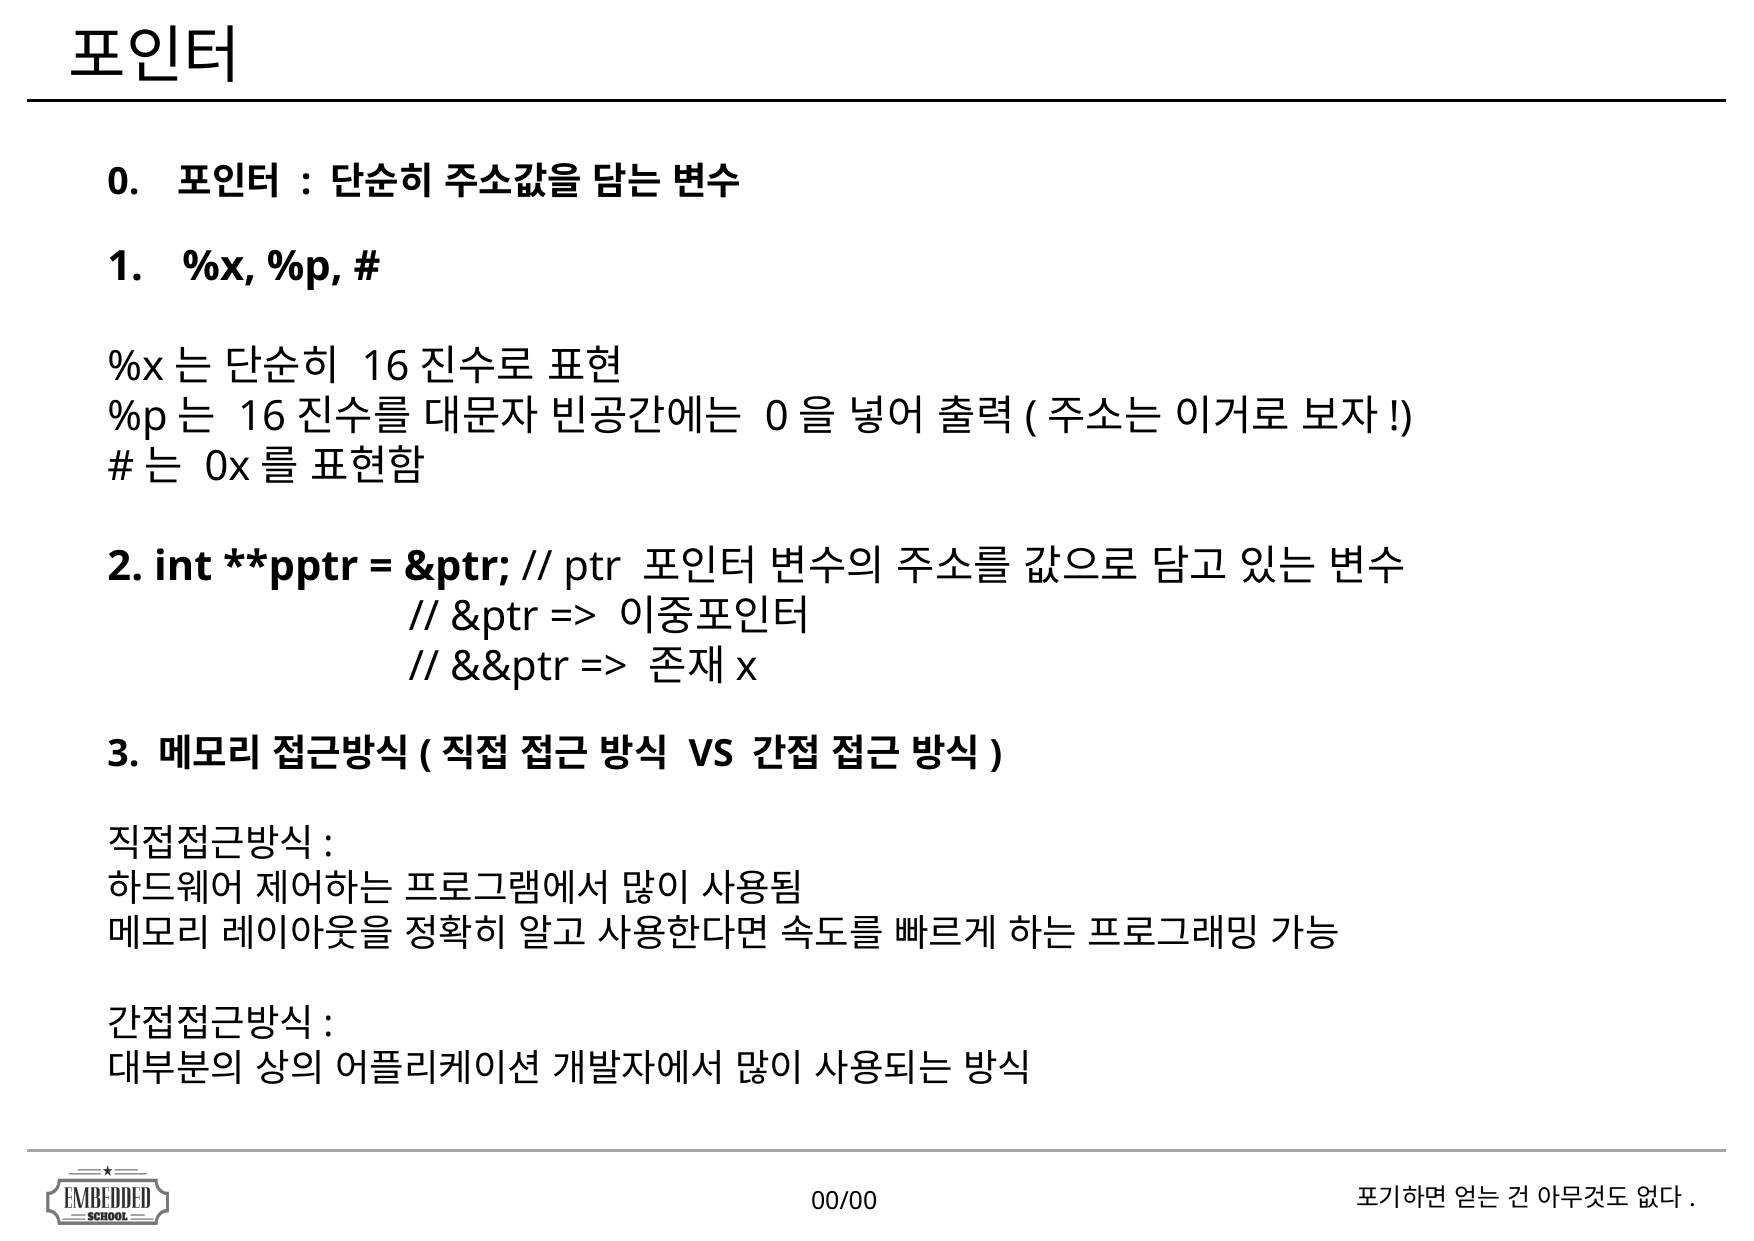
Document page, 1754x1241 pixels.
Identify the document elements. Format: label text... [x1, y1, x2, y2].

text_box 3. 메모리 접근방식(직접 접근 방식 VS 간접 접근 방식) 직접접근방식: 하드웨어 제어하는 프로그램에서 많이 사용됨 메모리 레이아웃을 정확히 알고 사용한다면 속도를 빠르게 하는 프로그래밍 가능 간접접근방식: 대부분의 상의 어플리케이션 개발자에서 많이 사용되는 방식 [92, 721, 1596, 1097]
text_box %x, %p, # %x는 단순히 16진수로 표현 %p는 16진수를 대문자 빈공간에는 0을 넣어 출력(주소는 이거로 보자!) #는 0x를 표현함 2. int **pptr = &ptr; // ptr 포인터 변수의 주소를 값으로 담고 있는 변수 // &ptr => 이중포인터 // &&ptr => 존재x [92, 231, 1680, 697]
picture [27, 1164, 188, 1231]
text_box 0. 포인터 : 단순히 주소값을 담는 변수 [92, 149, 1680, 210]
text_box 포인터 [53, 7, 966, 98]
text_box 00/00 [765, 1177, 923, 1223]
